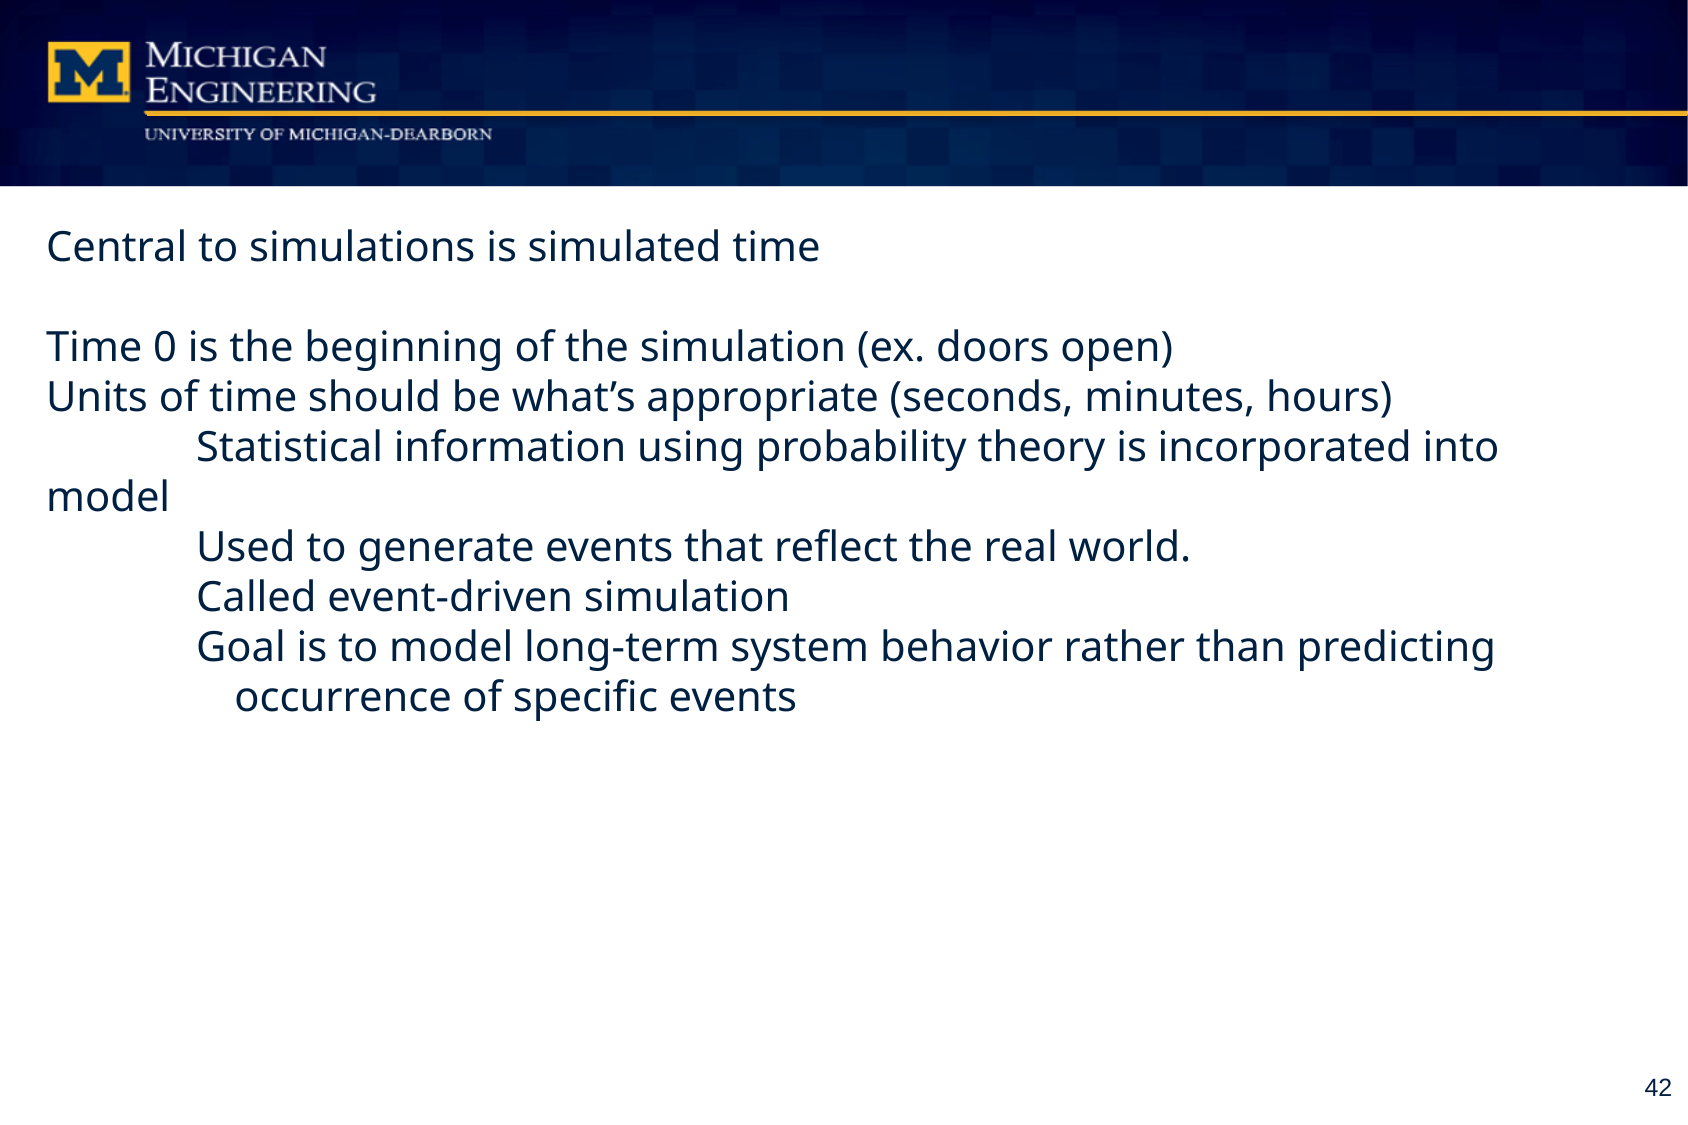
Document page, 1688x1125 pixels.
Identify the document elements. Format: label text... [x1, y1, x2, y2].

slide_number 42 [1293, 1046, 1688, 1125]
picture [0, 0, 1688, 1125]
text_box Central to simulations is simulated time Time 0 is the beginning of the simulation (ex. doors open) Units of time should be what’s appropriate (seconds, minutes, hours) Statistical information using probability theory is incorporated into model Used to generate events that reflect the real world. Called event-driven simulation Goal is to model long-term system behavior rather than predicting occurrence of specific events [31, 212, 1644, 728]
